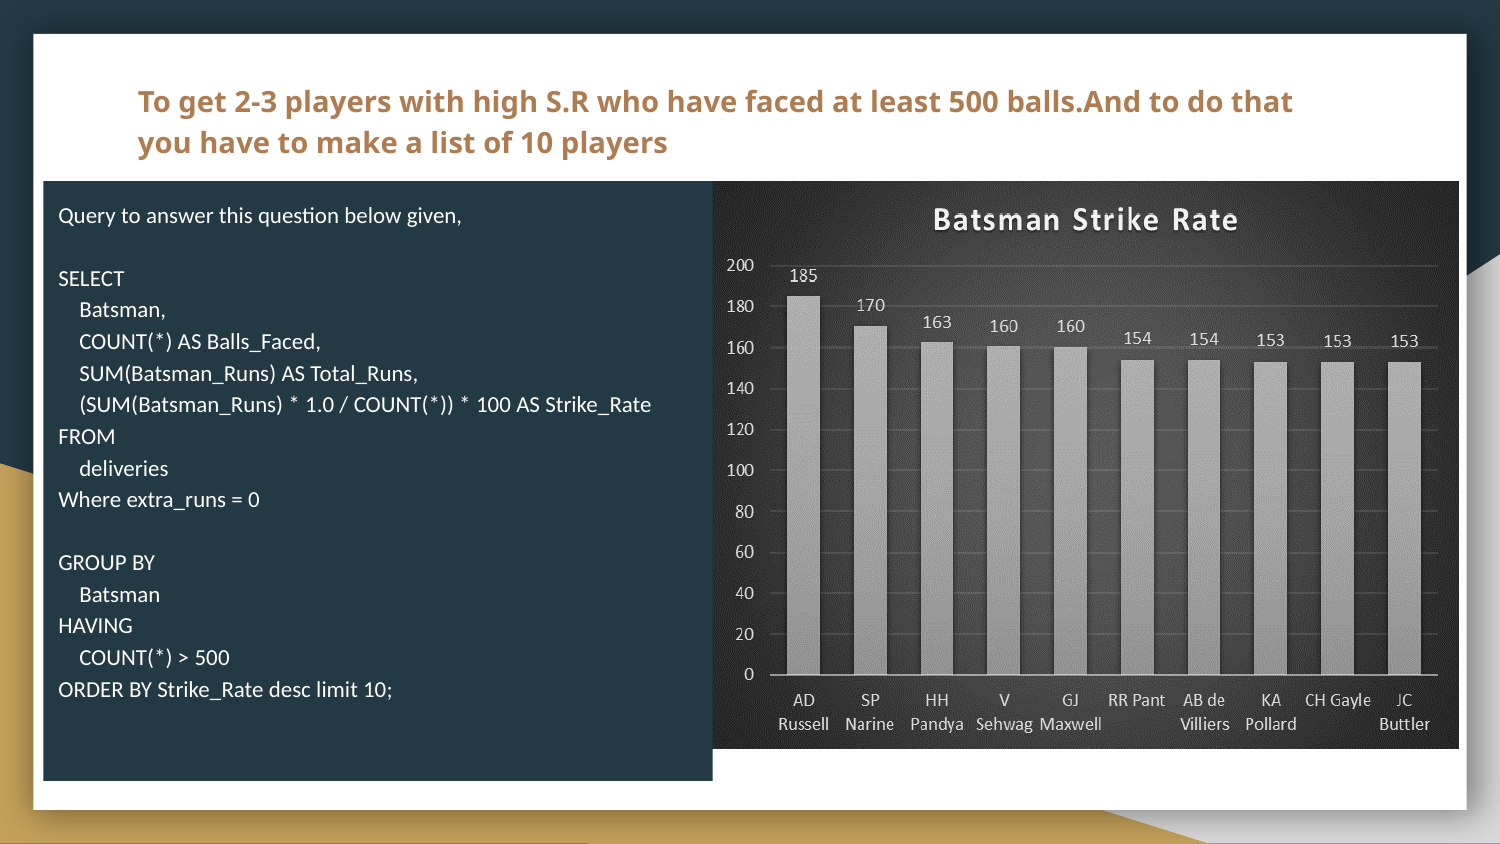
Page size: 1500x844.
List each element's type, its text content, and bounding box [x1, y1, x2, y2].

title To get 2-3 players with high S.R who have faced at least 500 balls.And to do that you have to make a list of 10 players [122, 63, 1355, 181]
picture [712, 180, 1459, 749]
list Query to answer this question below given, SELECT Batsman, COUNT(*) AS Balls_Faced, SUM(Batsman_Runs) AS Total_Runs, (SUM(Batsman_Runs) * 1.0 / COUNT(*)) * 100 AS Strike_Rate FROM deliveries Where extra_runs = 0 GROUP BY Batsman HAVING COUNT(*) > 500 ORDER BY Strike_Rate desc limit 10; [43, 181, 713, 781]
